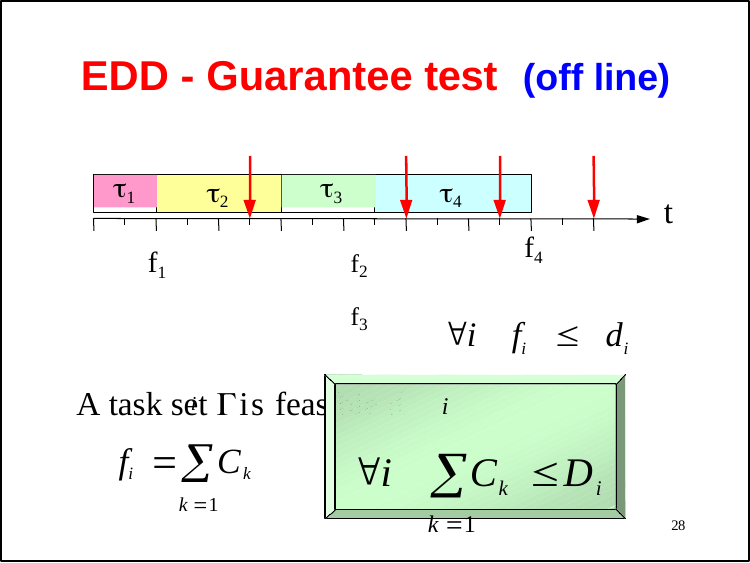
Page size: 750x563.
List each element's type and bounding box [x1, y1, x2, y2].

text_box [0, 1, 749, 562]
text_box [243, 155, 601, 219]
text_box [324, 374, 627, 520]
text_box [92, 174, 651, 232]
